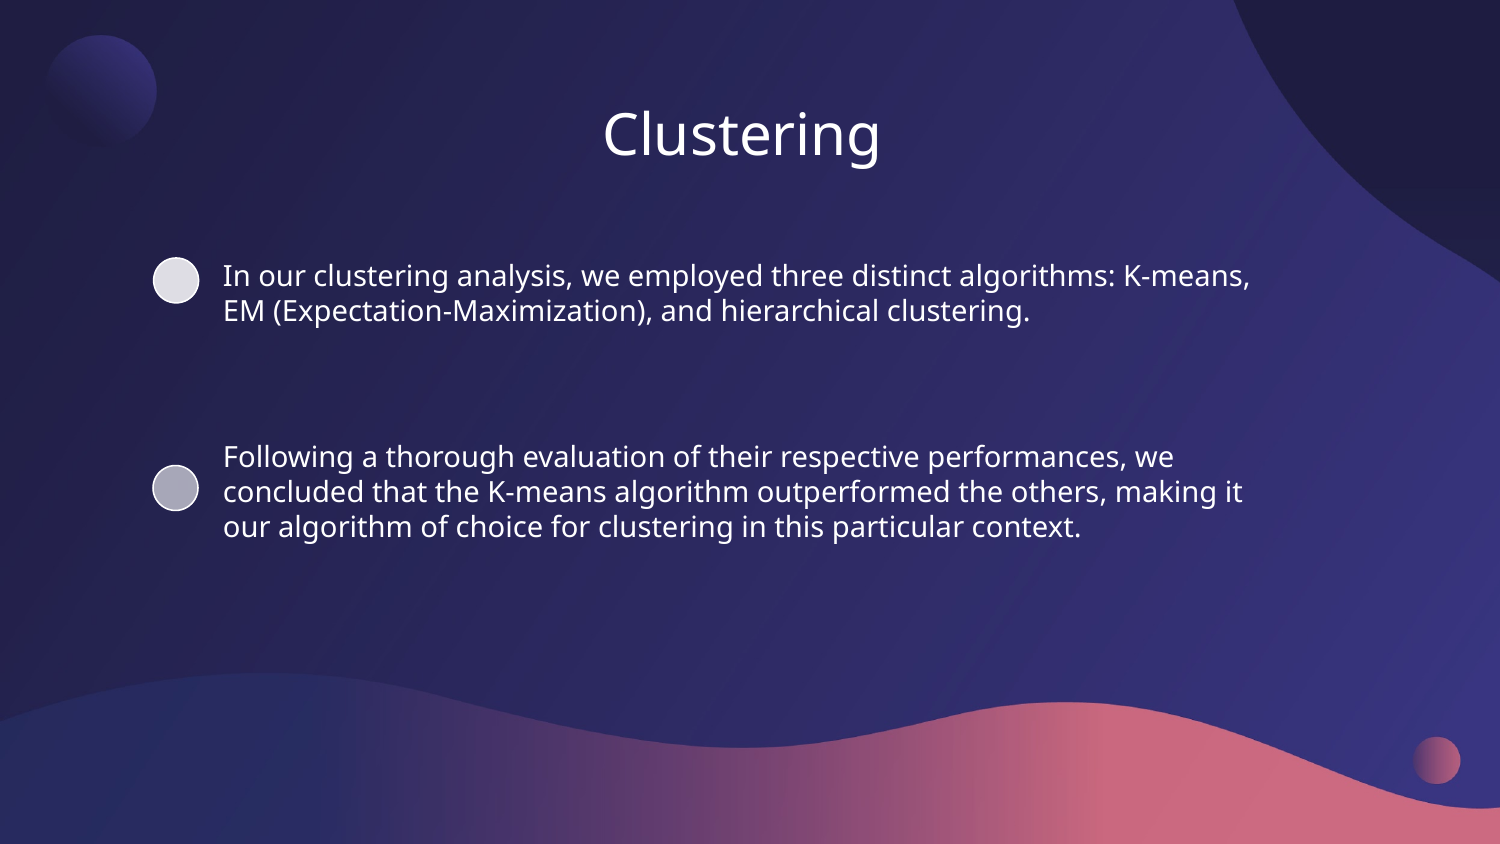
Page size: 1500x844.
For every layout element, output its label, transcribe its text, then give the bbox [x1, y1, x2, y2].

title Clustering [118, 82, 1382, 177]
picture [0, 0, 1500, 844]
text_box [153, 257, 199, 303]
text_box In our clustering analysis, we employed three distinct algorithms: K-means, EM (Expectation-Maximization), and hierarchical clustering. [207, 242, 1292, 407]
text_box [153, 465, 199, 511]
text_box Following a thorough evaluation of their respective performances, we concluded that the K-means algorithm outperformed the others, making it our algorithm of choice for clustering in this particular context. [207, 423, 1292, 588]
